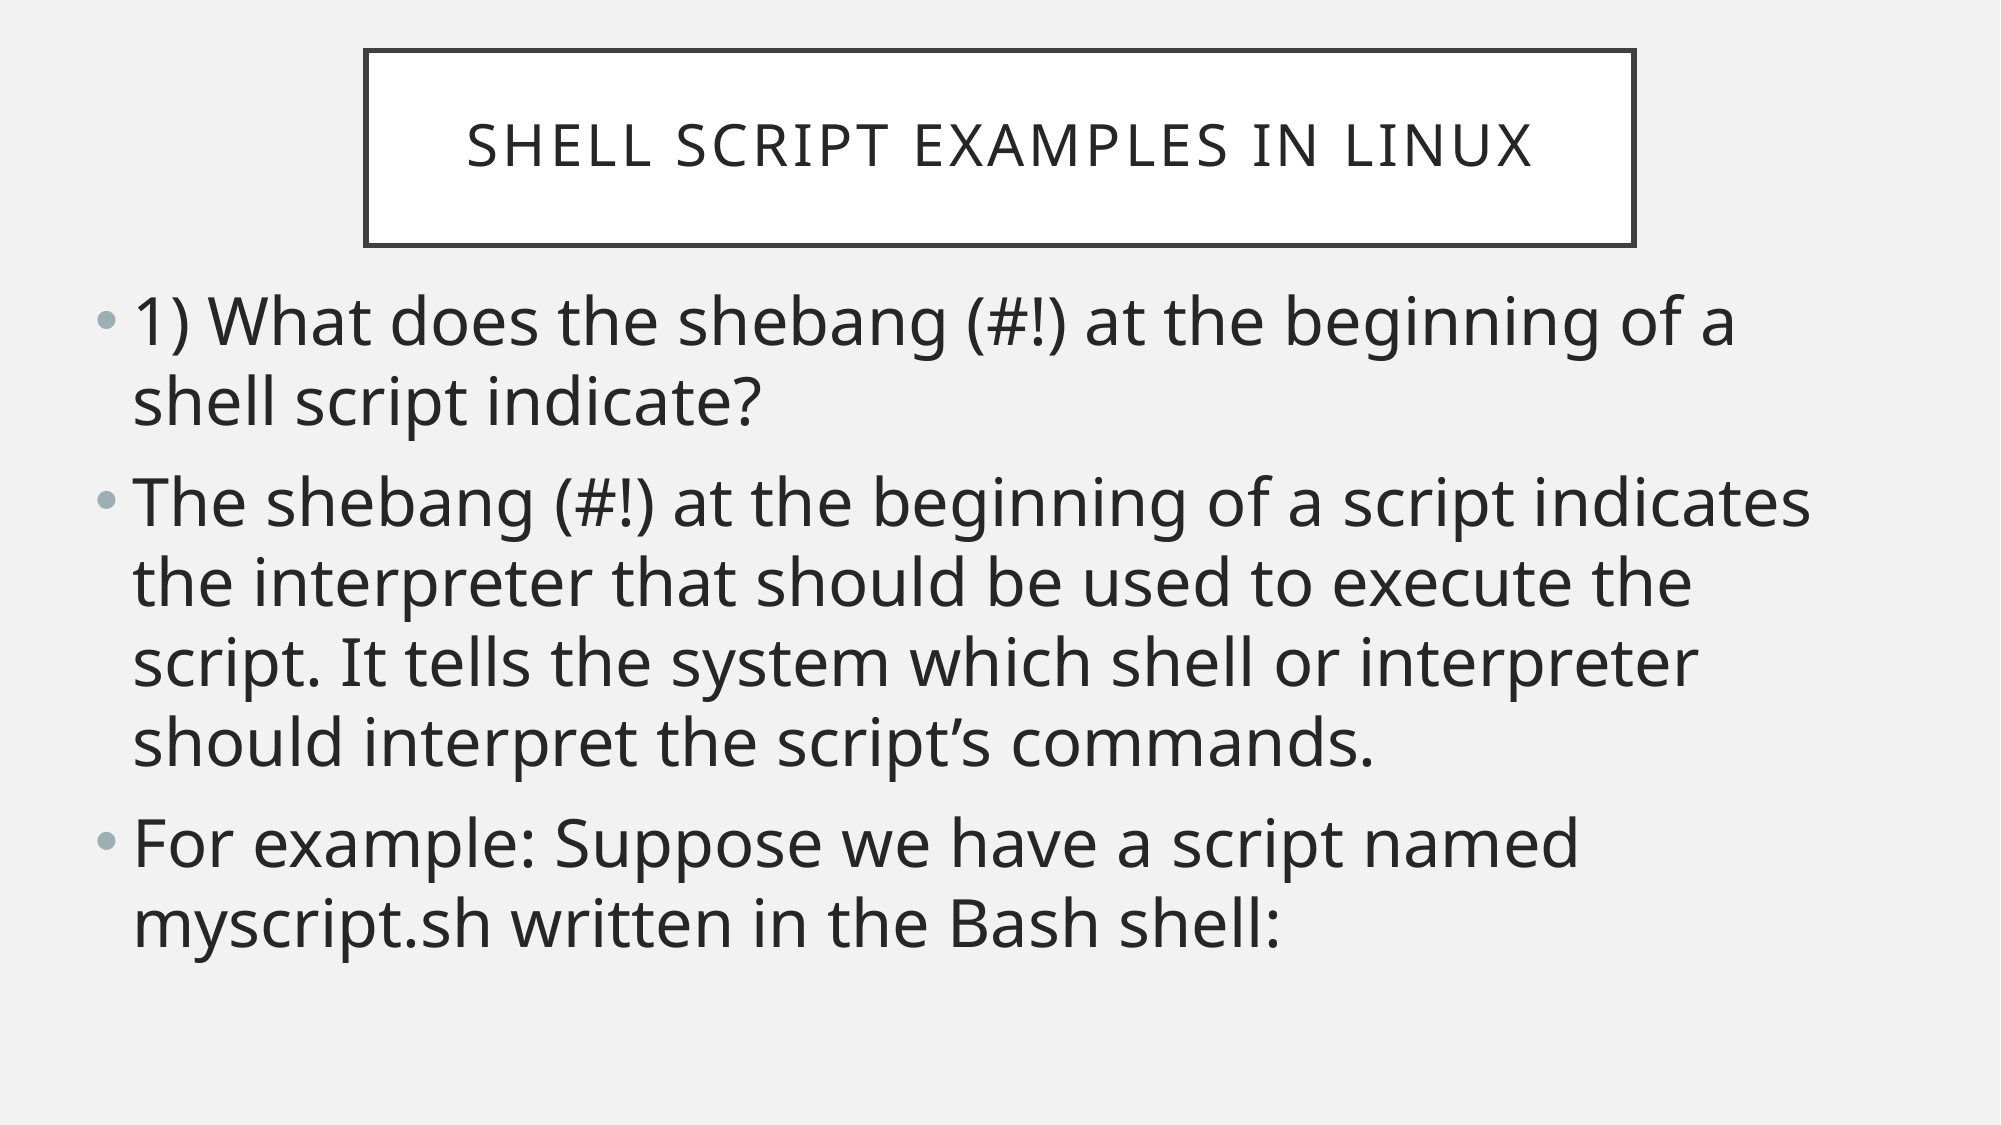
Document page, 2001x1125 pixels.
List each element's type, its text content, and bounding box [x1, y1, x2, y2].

title Shell Script Examples in Linux [363, 48, 1637, 248]
list 1) What does the shebang (#!) at the beginning of a shell script indicate? The shebang (#!) at the beginning of a script indicates the interpreter that should be used to execute the script. It tells the system which shell or interpreter should interpret the script’s commands. For example: Suppose we have a script named myscript.sh written in the Bash shell: [79, 271, 1891, 1075]
